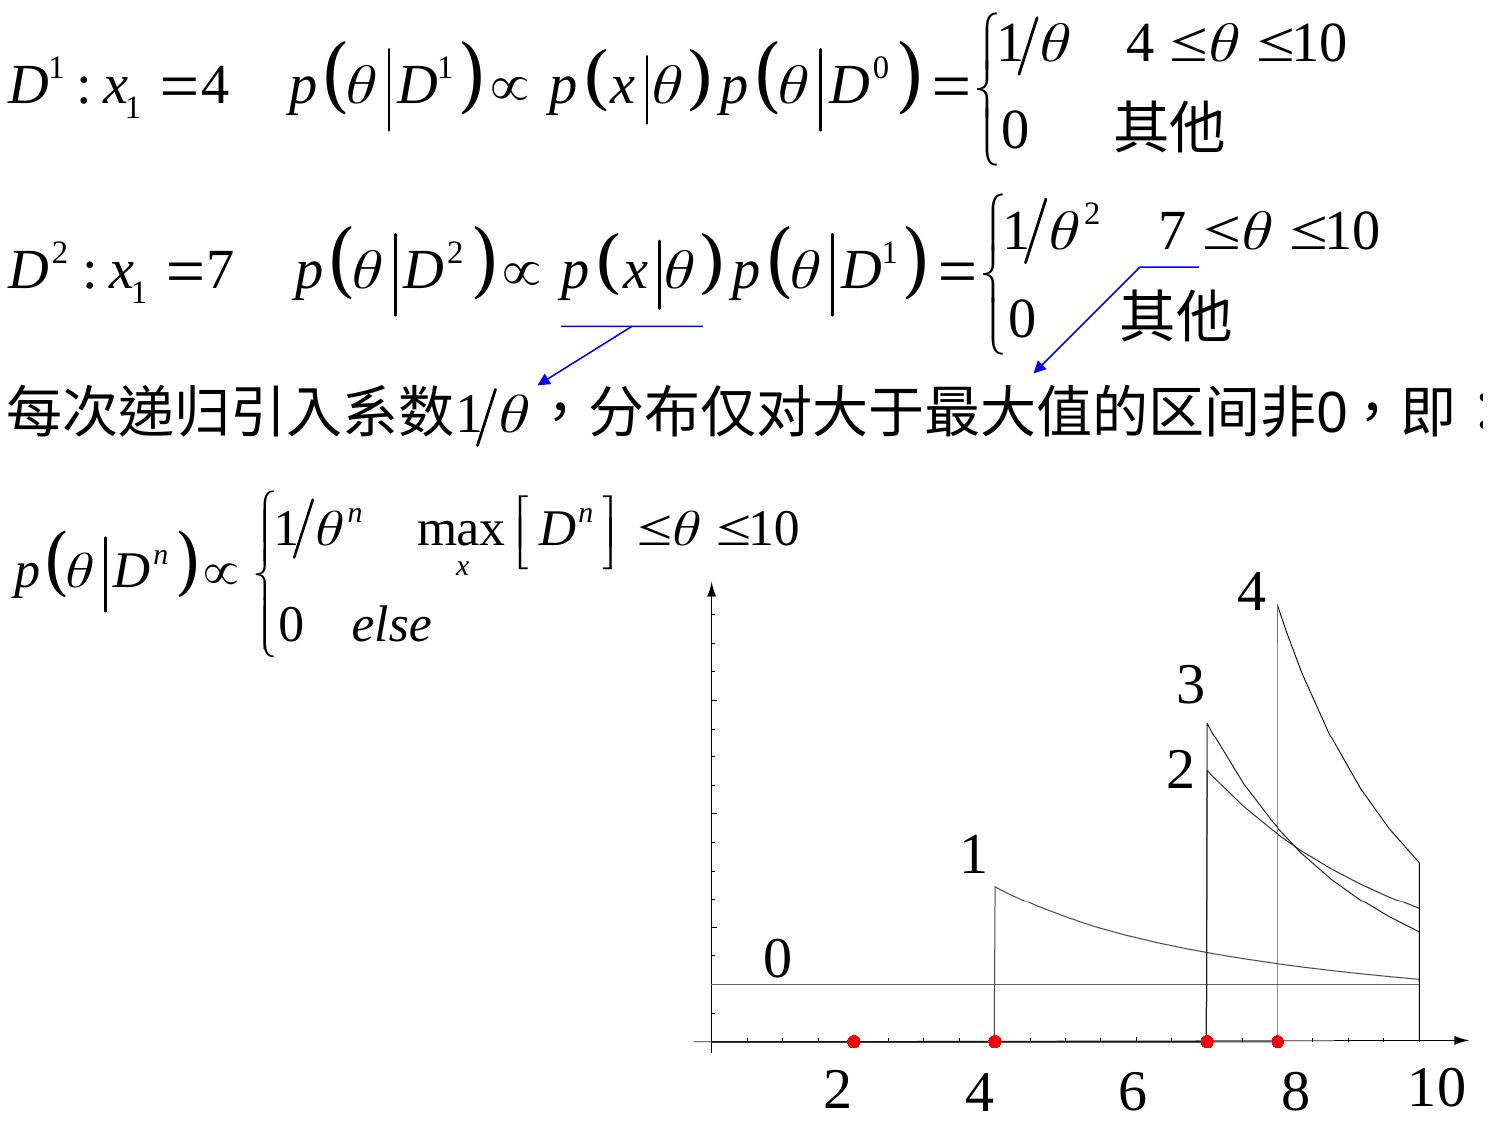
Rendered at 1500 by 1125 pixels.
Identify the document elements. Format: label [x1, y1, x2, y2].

text_box [1275, 1057, 1320, 1125]
picture [679, 572, 1477, 1066]
text_box [0, 0, 1391, 368]
text_box [1157, 735, 1206, 798]
text_box [1033, 368, 1047, 374]
text_box [0, 376, 1483, 456]
text_box [755, 924, 805, 992]
text_box [814, 1055, 864, 1118]
text_box [956, 1057, 1006, 1121]
text_box [1169, 650, 1214, 718]
text_box [1228, 557, 1277, 621]
text_box [1110, 1057, 1159, 1125]
text_box [1405, 1053, 1474, 1121]
text_box [956, 820, 991, 884]
text_box [0, 480, 810, 669]
